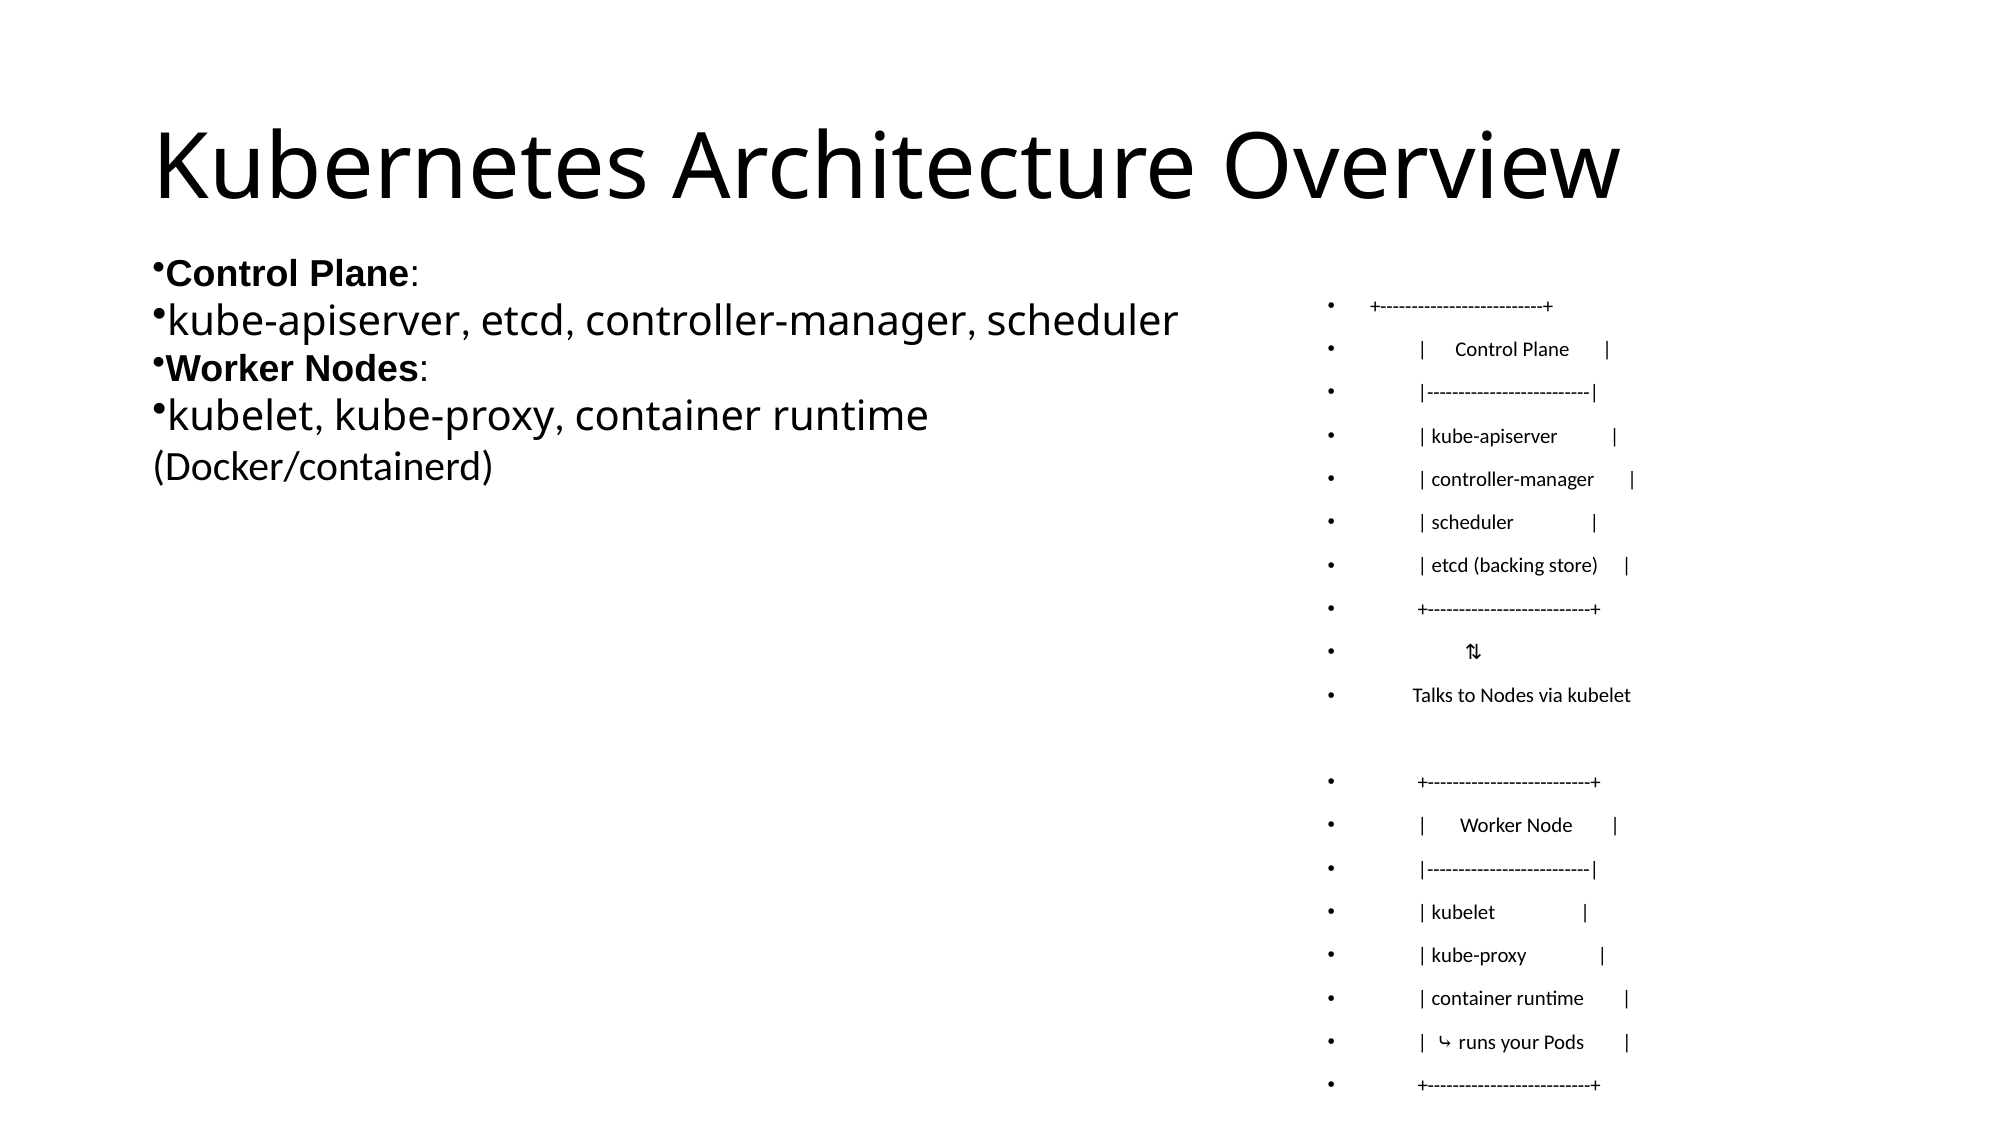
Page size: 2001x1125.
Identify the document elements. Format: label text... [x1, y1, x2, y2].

list Control Plane: kube-apiserver, etcd, controller-manager, scheduler Worker Nodes: kubelet, kube-proxy, container runtime (Docker/containerd) [137, 64, 1246, 718]
text_box +--------------------------+ | Control Plane | |--------------------------| | kube-apiserver | | controller-manager | | scheduler | | etcd (backing store) | +--------------------------+ ⇅ Talks to Nodes via kubelet +--------------------------+ | Worker Node | |--------------------------| | kubelet | | kube-proxy | | container runtime | | ⤷ runs your Pods | +--------------------------+ [1312, 287, 1892, 1002]
title Kubernetes Architecture Overview [137, 59, 1863, 278]
